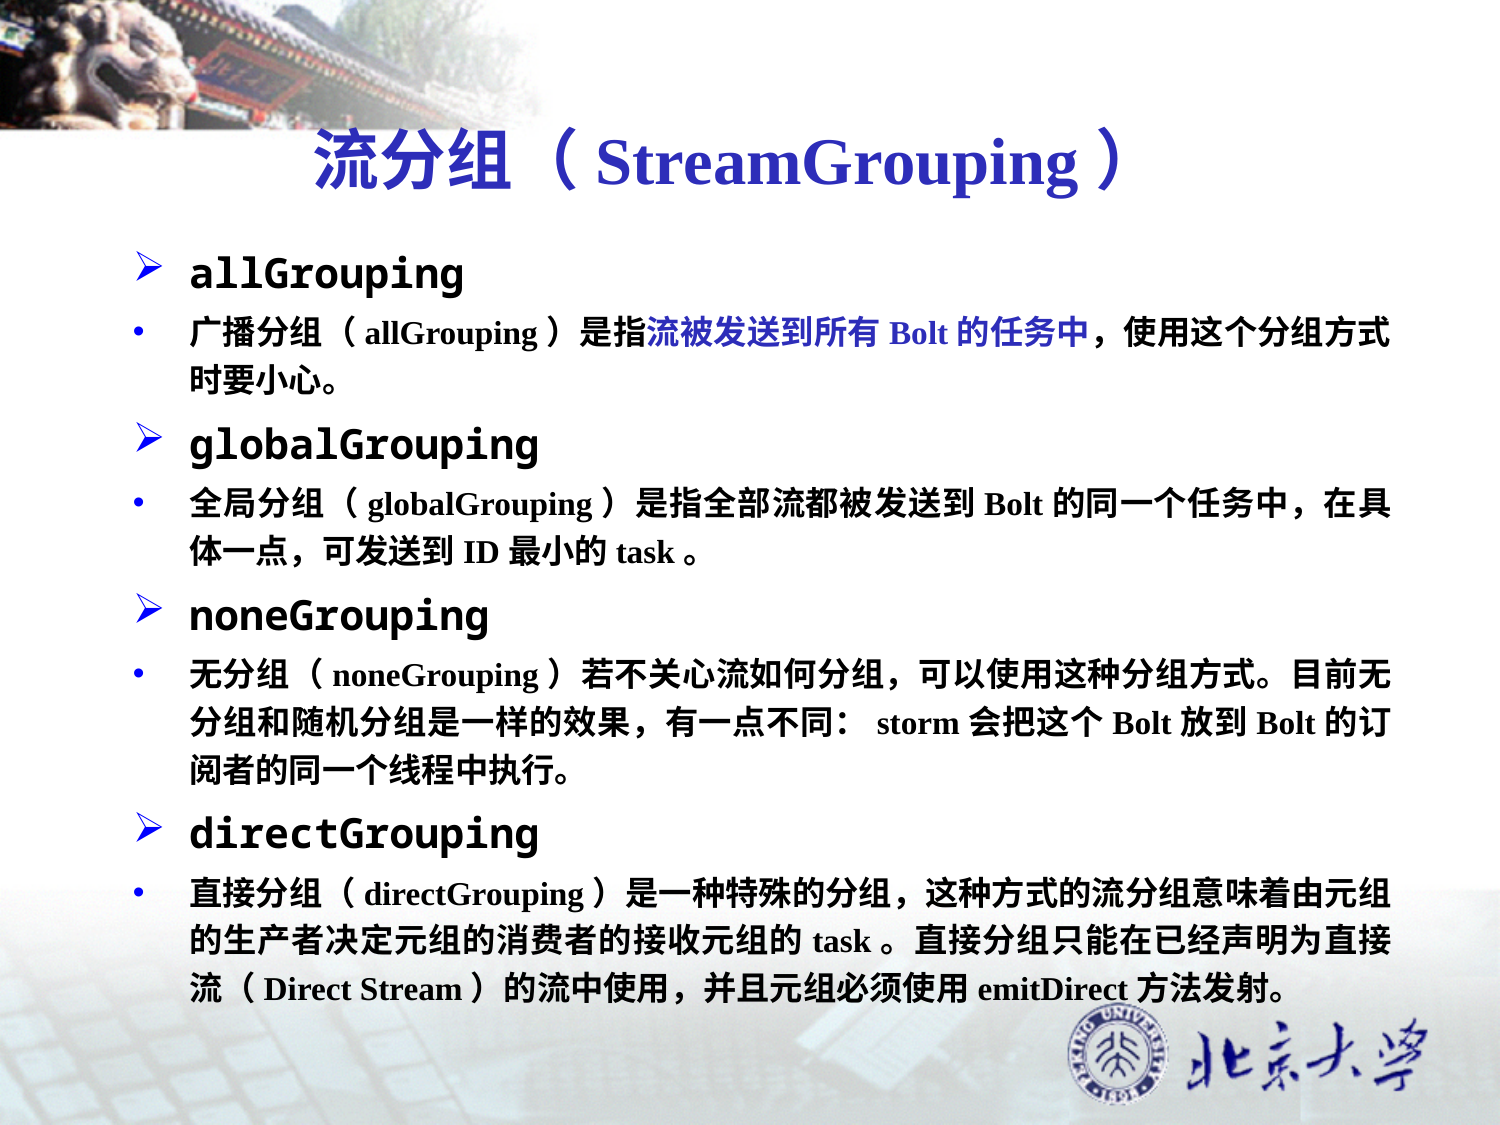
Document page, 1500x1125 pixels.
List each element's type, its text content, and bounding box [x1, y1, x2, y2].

picture [0, 0, 1500, 1125]
list allGrouping 广播分组（allGrouping）是指流被发送到所有Bolt的任务中，使用这个分组方式时要小心。 globalGrouping 全局分组（globalGrouping）是指全部流都被发送到Bolt的同一个任务中，在具体一点，可发送到ID最小的task。 noneGrouping 无分组（noneGrouping）若不关心流如何分组，可以使用这种分组方式。目前无分组和随机分组是一样的效果，有一点不同：storm会把这个Bolt放到Bolt的订阅者的同一个线程中执行。 directGrouping 直接分组（directGrouping）是一种特殊的分组，这种方式的流分组意味着由元组的生产者决定元组的消费者的接收元组的task。直接分组只能在已经声明为直接流（Direct Stream）的流中使用，并且元组必须使用emitDirect方法发射。 [117, 229, 1407, 955]
title 流分组（StreamGrouping） [99, 84, 1375, 223]
